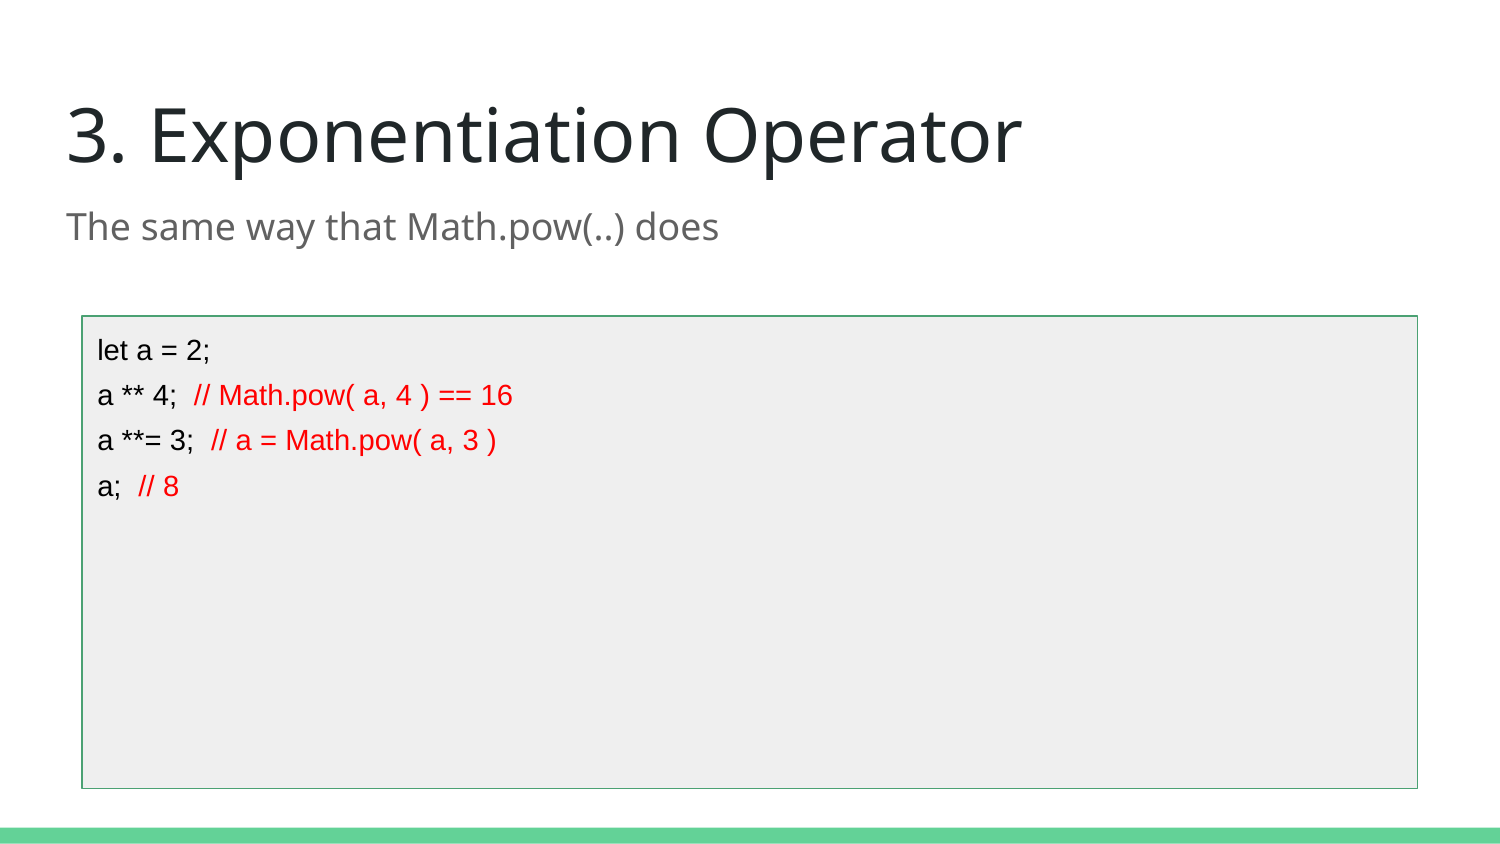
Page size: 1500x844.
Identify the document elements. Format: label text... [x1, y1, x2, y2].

text_box The same way that Math.pow(..) does [51, 187, 1449, 285]
text_box let a = 2; a ** 4; // Math.pow( a, 4 ) == 16 a **= 3; // a = Math.pow( a, 3 ) a; // 8 [82, 316, 1418, 789]
title 3. Exponentiation Operator [51, 72, 1449, 187]
